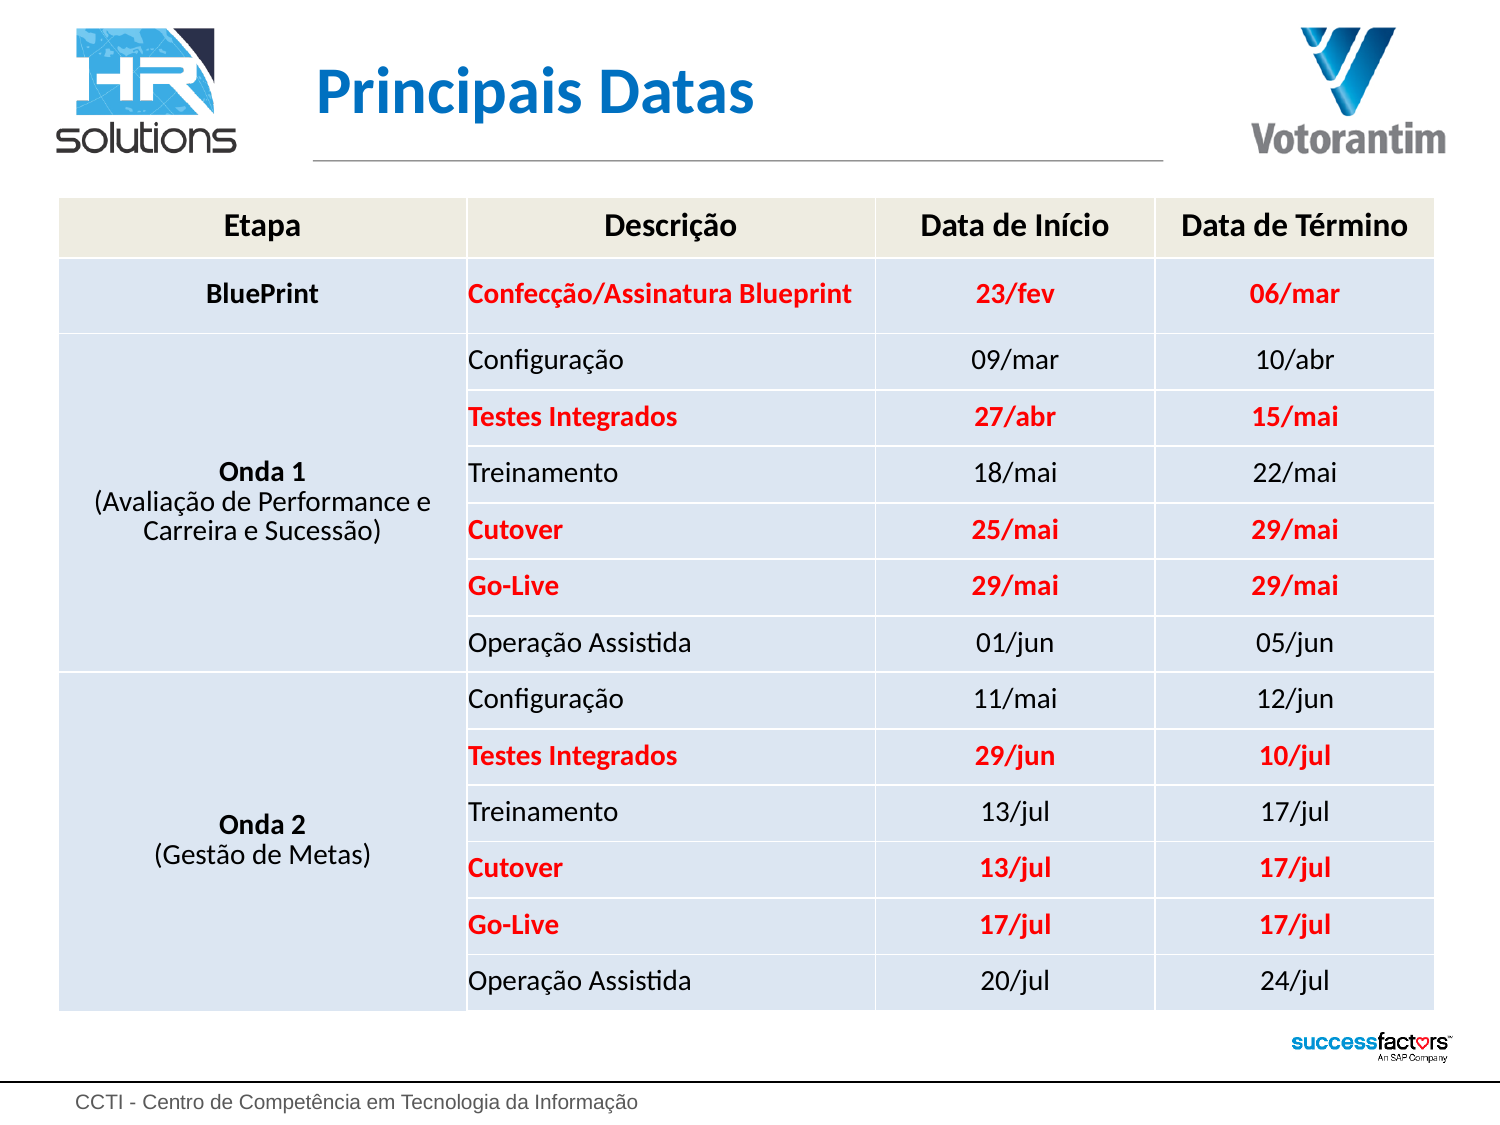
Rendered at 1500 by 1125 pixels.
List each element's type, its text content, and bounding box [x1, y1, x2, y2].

table_cell Confecção/Assinatura Blueprint [468, 259, 875, 333]
table_cell 17/jul [876, 899, 1154, 954]
table_cell Onda 2 (Gestão de Metas) [59, 673, 466, 1011]
table_cell Go-Live [468, 899, 875, 954]
picture [1249, 24, 1447, 155]
table_cell 12/jun [1156, 673, 1434, 728]
table_cell 13/jul [876, 842, 1154, 897]
table_cell Operação Assistida [468, 617, 875, 671]
table_cell Testes Integrados [468, 730, 875, 784]
table_cell 10/jul [1156, 730, 1434, 784]
table_cell 29/jun [876, 730, 1154, 784]
table_header Descrição [468, 198, 875, 257]
table_cell 06/mar [1156, 259, 1434, 333]
table_cell Cutover [468, 842, 875, 897]
table_cell BluePrint [59, 259, 466, 333]
table_cell 18/mai [876, 447, 1154, 502]
table_cell 17/jul [1156, 786, 1434, 841]
table_cell Configuração [468, 673, 875, 728]
table_header Etapa [59, 198, 466, 257]
table_cell 13/jul [876, 786, 1154, 841]
table_cell 11/mai [876, 673, 1154, 728]
table_cell 17/jul [1156, 842, 1434, 897]
picture [53, 20, 240, 155]
table_cell 17/jul [1156, 899, 1434, 954]
table_cell Treinamento [468, 786, 875, 841]
table_cell 20/jul [876, 955, 1154, 1010]
table_cell 10/abr [1156, 334, 1434, 389]
table_cell 22/mai [1156, 447, 1434, 502]
table_cell 15/mai [1156, 391, 1434, 445]
table_cell Cutover [468, 504, 875, 558]
table_cell Go-Live [468, 560, 875, 615]
title Principais Datas [301, 21, 1233, 152]
table_cell Testes Integrados [468, 391, 875, 445]
table_cell 23/fev [876, 259, 1154, 333]
table_cell 29/mai [1156, 504, 1434, 558]
table_cell 29/mai [876, 560, 1154, 615]
table_cell Operação Assistida [468, 955, 875, 1010]
table_cell 25/mai [876, 504, 1154, 558]
table_cell Treinamento [468, 447, 875, 502]
table_cell 01/jun [876, 617, 1154, 671]
table_cell 24/jul [1156, 955, 1434, 1010]
table_cell 05/jun [1156, 617, 1434, 671]
table_cell 09/mar [876, 334, 1154, 389]
table_header Data de Término [1156, 198, 1434, 257]
table_cell 27/abr [876, 391, 1154, 445]
picture [1281, 1019, 1463, 1075]
table_cell Configuração [468, 334, 875, 389]
table_cell 29/mai [1156, 560, 1434, 615]
table_cell Onda 1 (Avaliação de Performance e Carreira e Sucessão) [59, 334, 466, 671]
table_header Data de Início [876, 198, 1154, 257]
